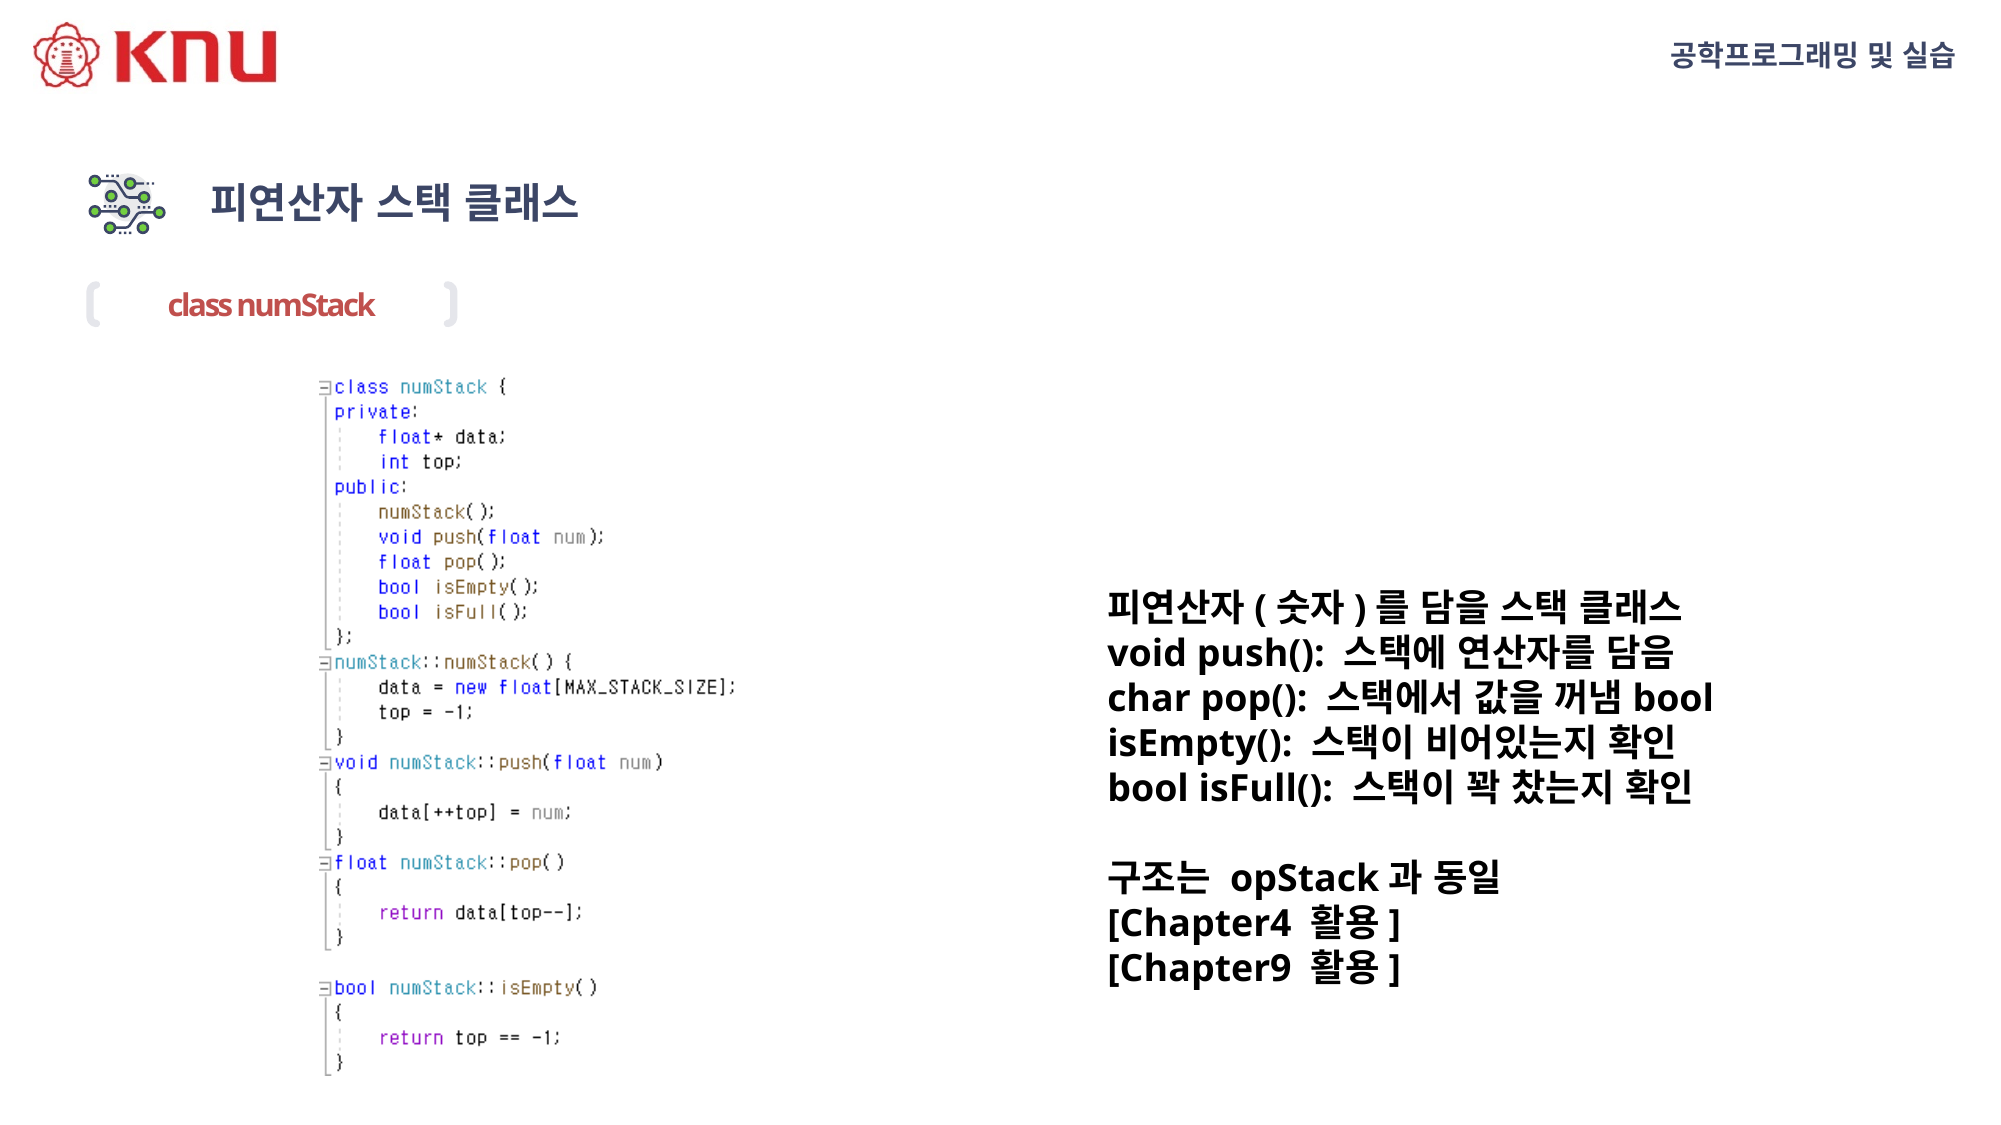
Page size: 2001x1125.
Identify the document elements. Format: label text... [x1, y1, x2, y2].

text_box 공학프로그래밍 및 실습 [1627, 12, 2000, 80]
picture [33, 7, 280, 95]
text_box 피연산자(숫자)를 담을 스택 클래스 void push(): 스택에 연산자를 담음 char pop(): 스택에서 값을 꺼냄bool isEmpty(): 스택이 비어있는지 확인 bool isFull(): 스택이 꽉 찼는지 확인 구조는 opStack과 동일 [Chapter4 활용] [Chapter9 활용] [1245, 576, 1920, 997]
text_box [88, 160, 612, 236]
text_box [90, 284, 454, 324]
picture [319, 364, 1245, 1076]
